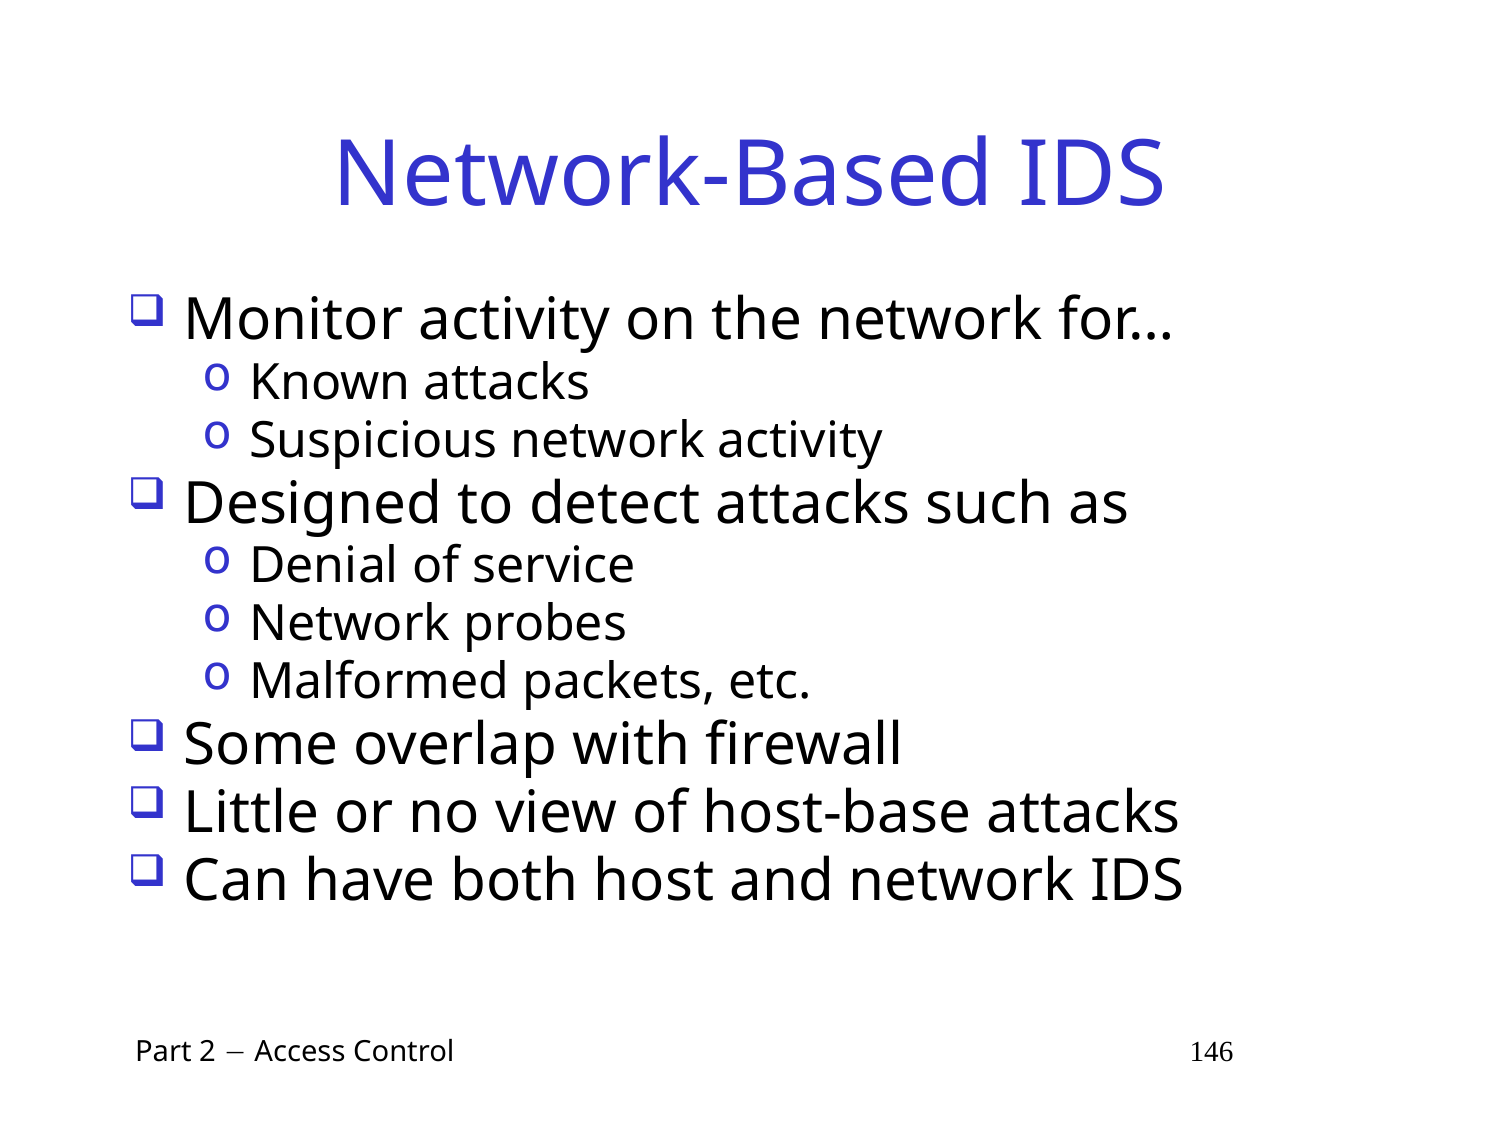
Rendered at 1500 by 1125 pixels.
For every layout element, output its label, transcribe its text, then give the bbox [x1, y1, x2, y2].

footer Part 2  Access Control 146 [112, 1024, 1401, 1101]
title Network-Based IDS [112, 74, 1388, 263]
list Monitor activity on the network for… Known attacks Suspicious network activity Designed to detect attacks such as Denial of service Network probes Malformed packets, etc. Some overlap with firewall Little or no view of host-base attacks Can have both host and network IDS [112, 287, 1401, 988]
